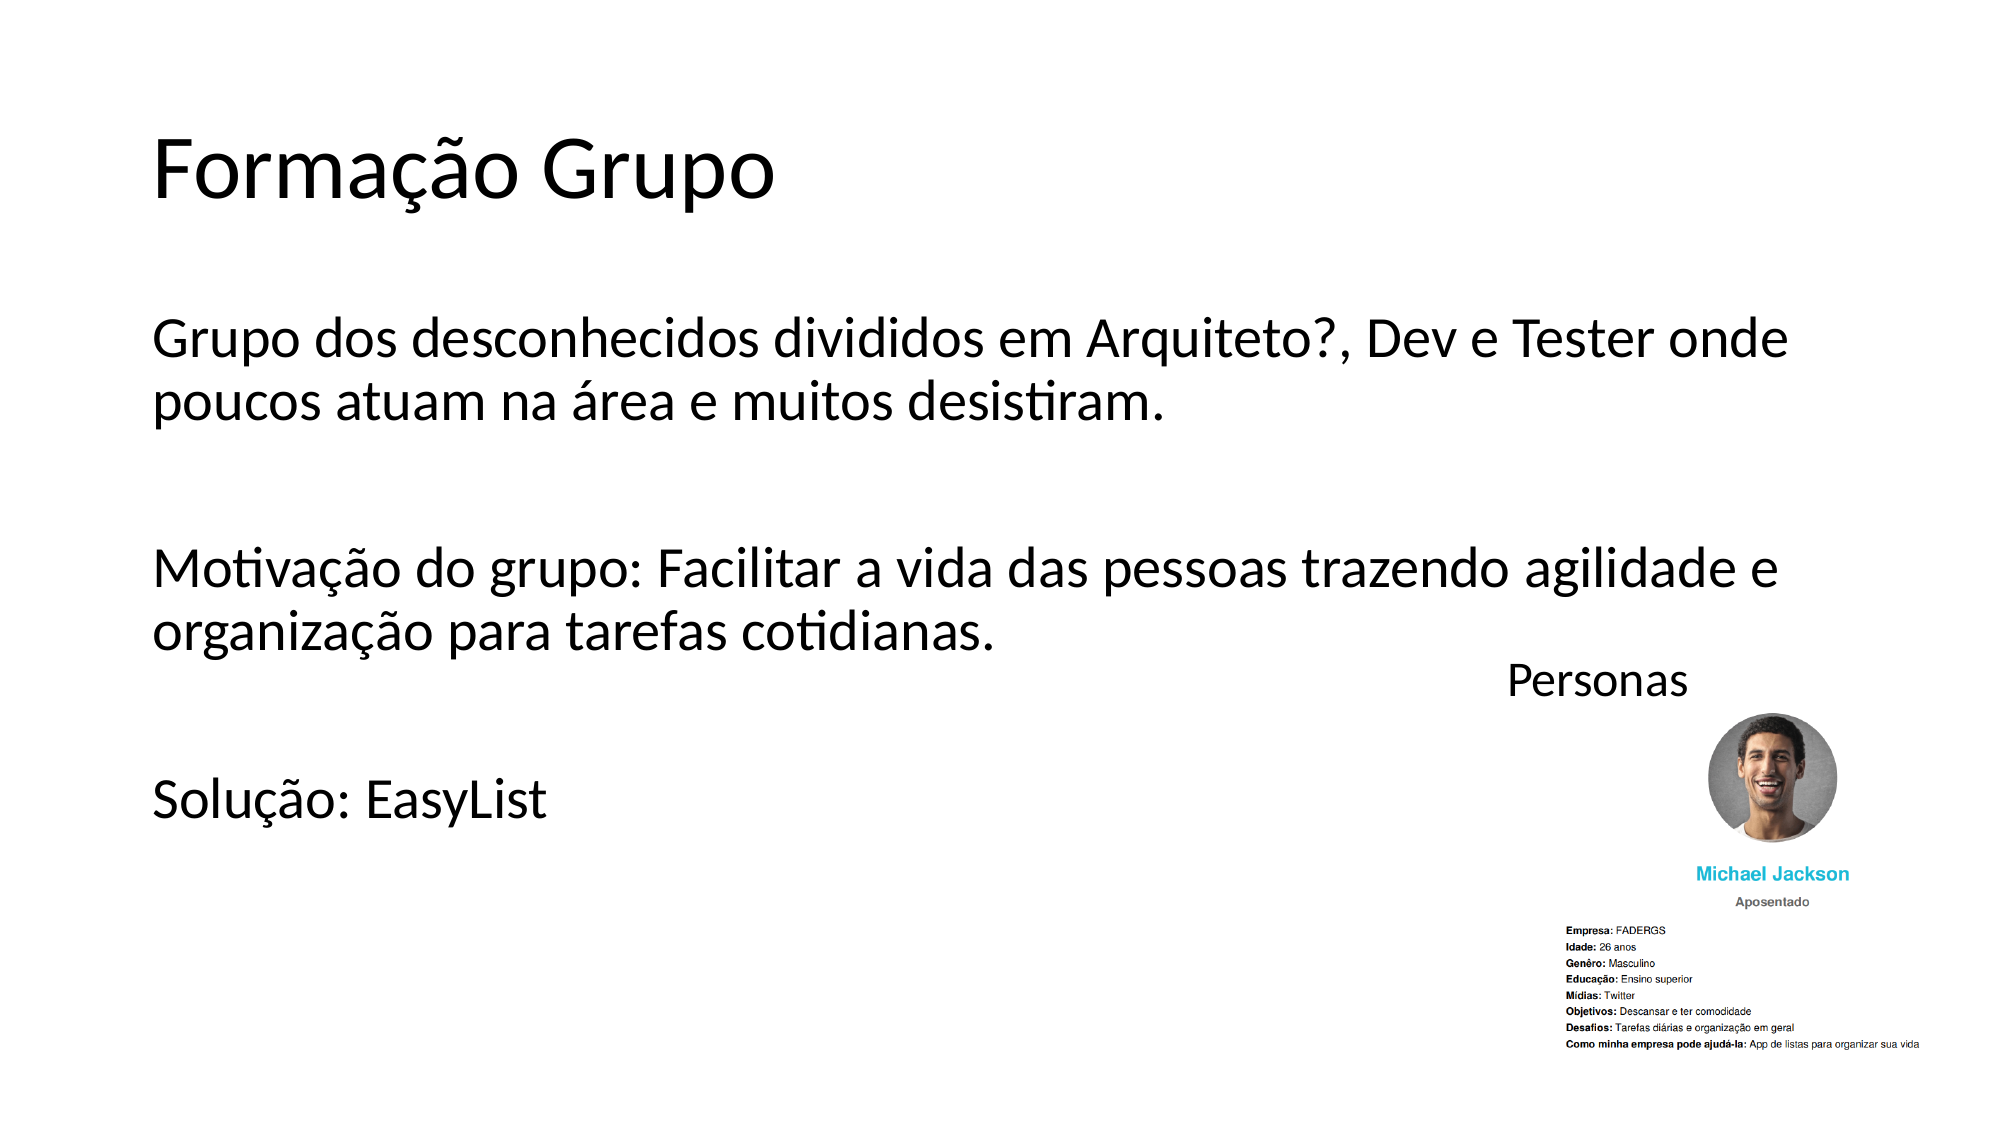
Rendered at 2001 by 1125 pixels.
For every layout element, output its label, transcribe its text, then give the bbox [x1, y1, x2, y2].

list Grupo dos desconhecidos divididos em Arquiteto?, Dev e Tester onde poucos atuam na área e muitos desistiram. Motivação do grupo: Facilitar a vida das pessoas trazendo agilidade e organização para tarefas cotidianas. Solução: EasyList [137, 299, 1863, 1014]
picture [1523, 687, 2000, 1066]
text_box Personas [1352, 638, 1844, 715]
title Formação Grupo [137, 59, 1863, 278]
